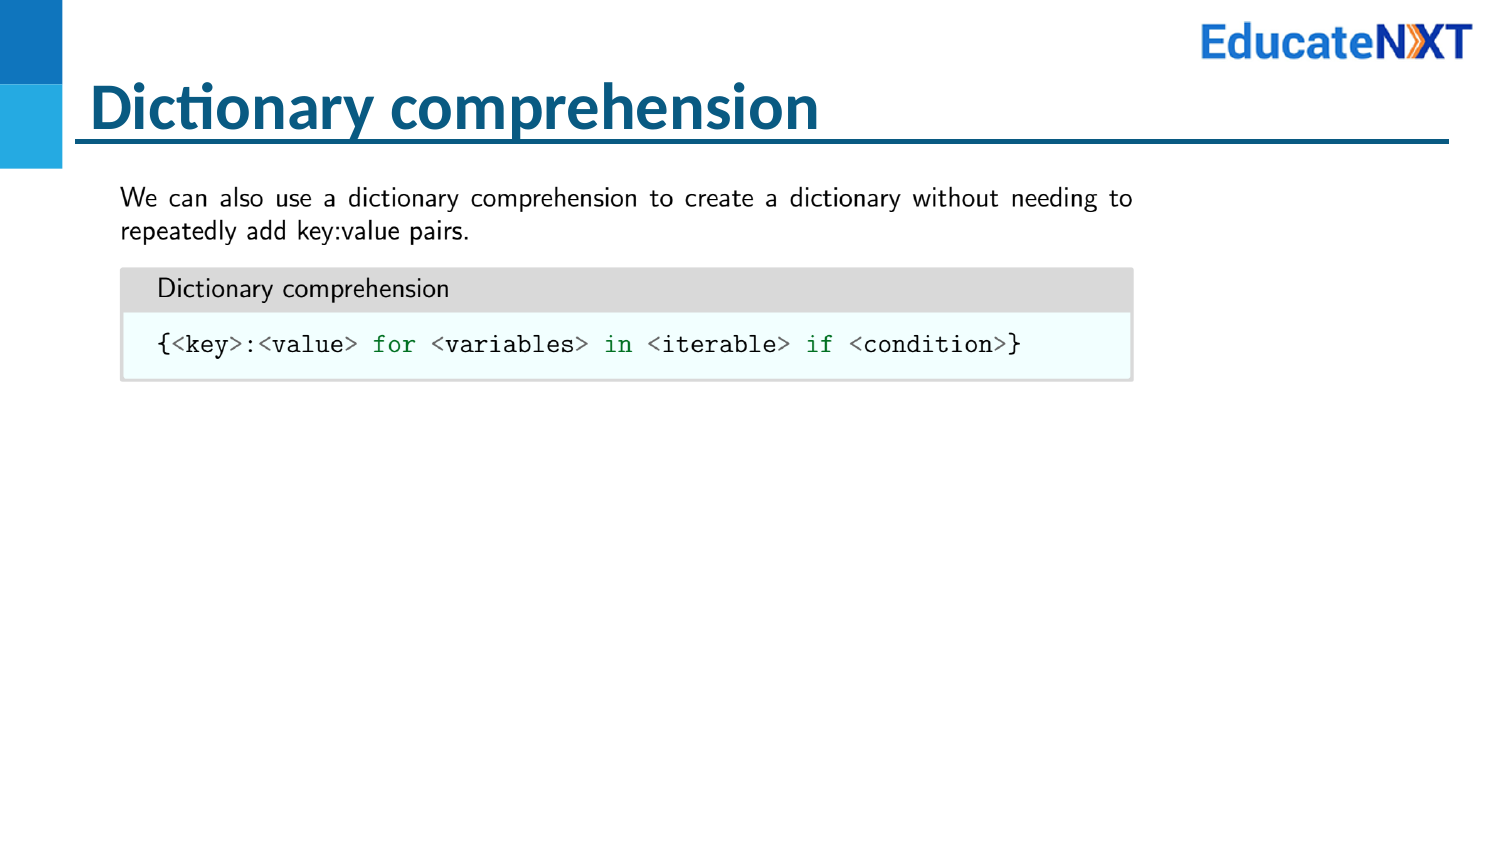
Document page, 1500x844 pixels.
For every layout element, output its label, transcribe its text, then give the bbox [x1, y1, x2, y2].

title Dictionary comprehension [75, 47, 1339, 142]
picture [105, 172, 1149, 387]
picture [1168, 0, 1500, 82]
